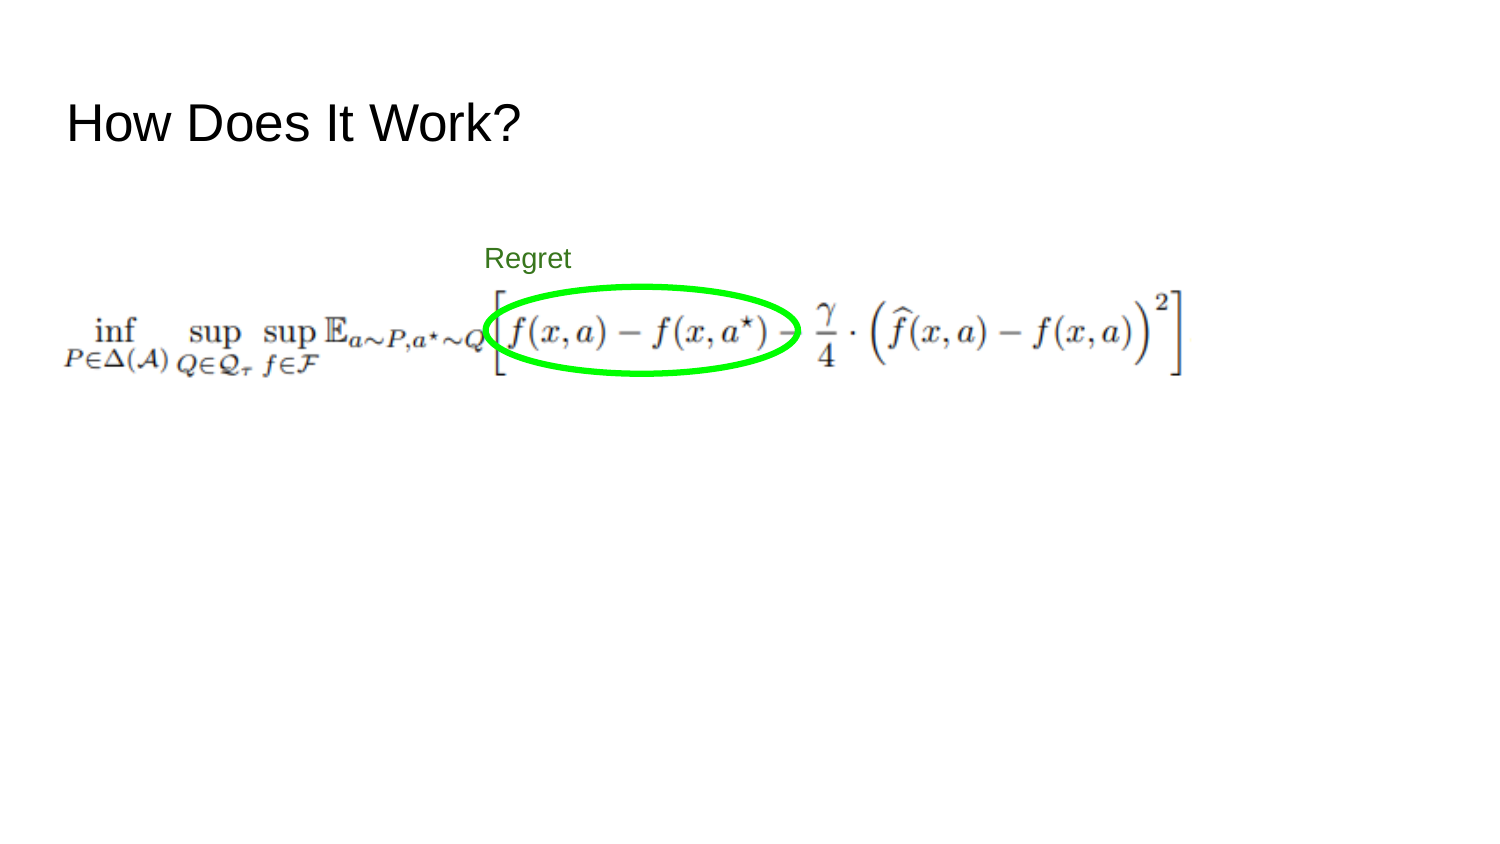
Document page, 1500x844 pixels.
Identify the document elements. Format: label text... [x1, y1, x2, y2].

text_box Regret [469, 224, 593, 256]
picture [59, 257, 1192, 399]
title How Does It Work? [51, 72, 1449, 167]
